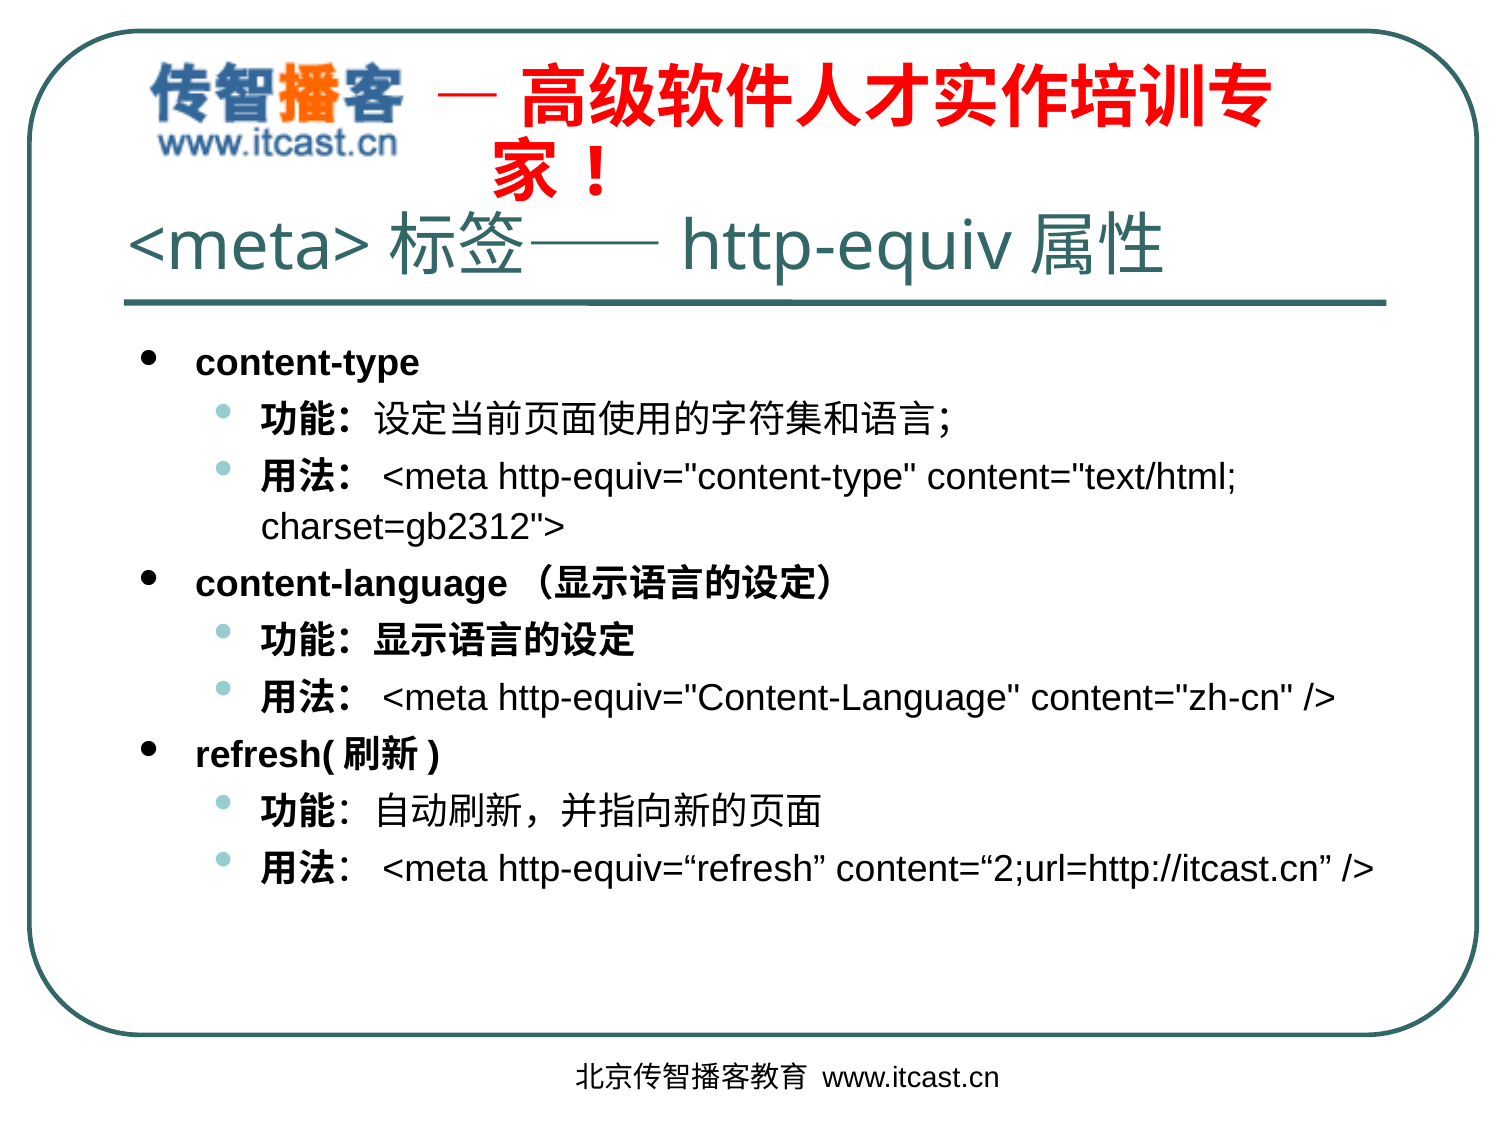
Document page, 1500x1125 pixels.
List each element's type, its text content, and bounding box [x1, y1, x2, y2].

title <meta>标签——http-equiv属性 [111, 54, 1375, 292]
list content-type 功能：设定当前页面使用的字符集和语言； 用法：<meta http-equiv="content-type" content="text/html; charset=gb2312"> content-language（显示语言的设定） 功能：显示语言的设定 用法：<meta http-equiv="Content-Language" content="zh-cn" /> refresh(刷新) 功能：自动刷新，并指向新的页面 用法：<meta http-equiv=“refresh” content=“2;url=http://itcast.cn” /> [123, 326, 1436, 1059]
